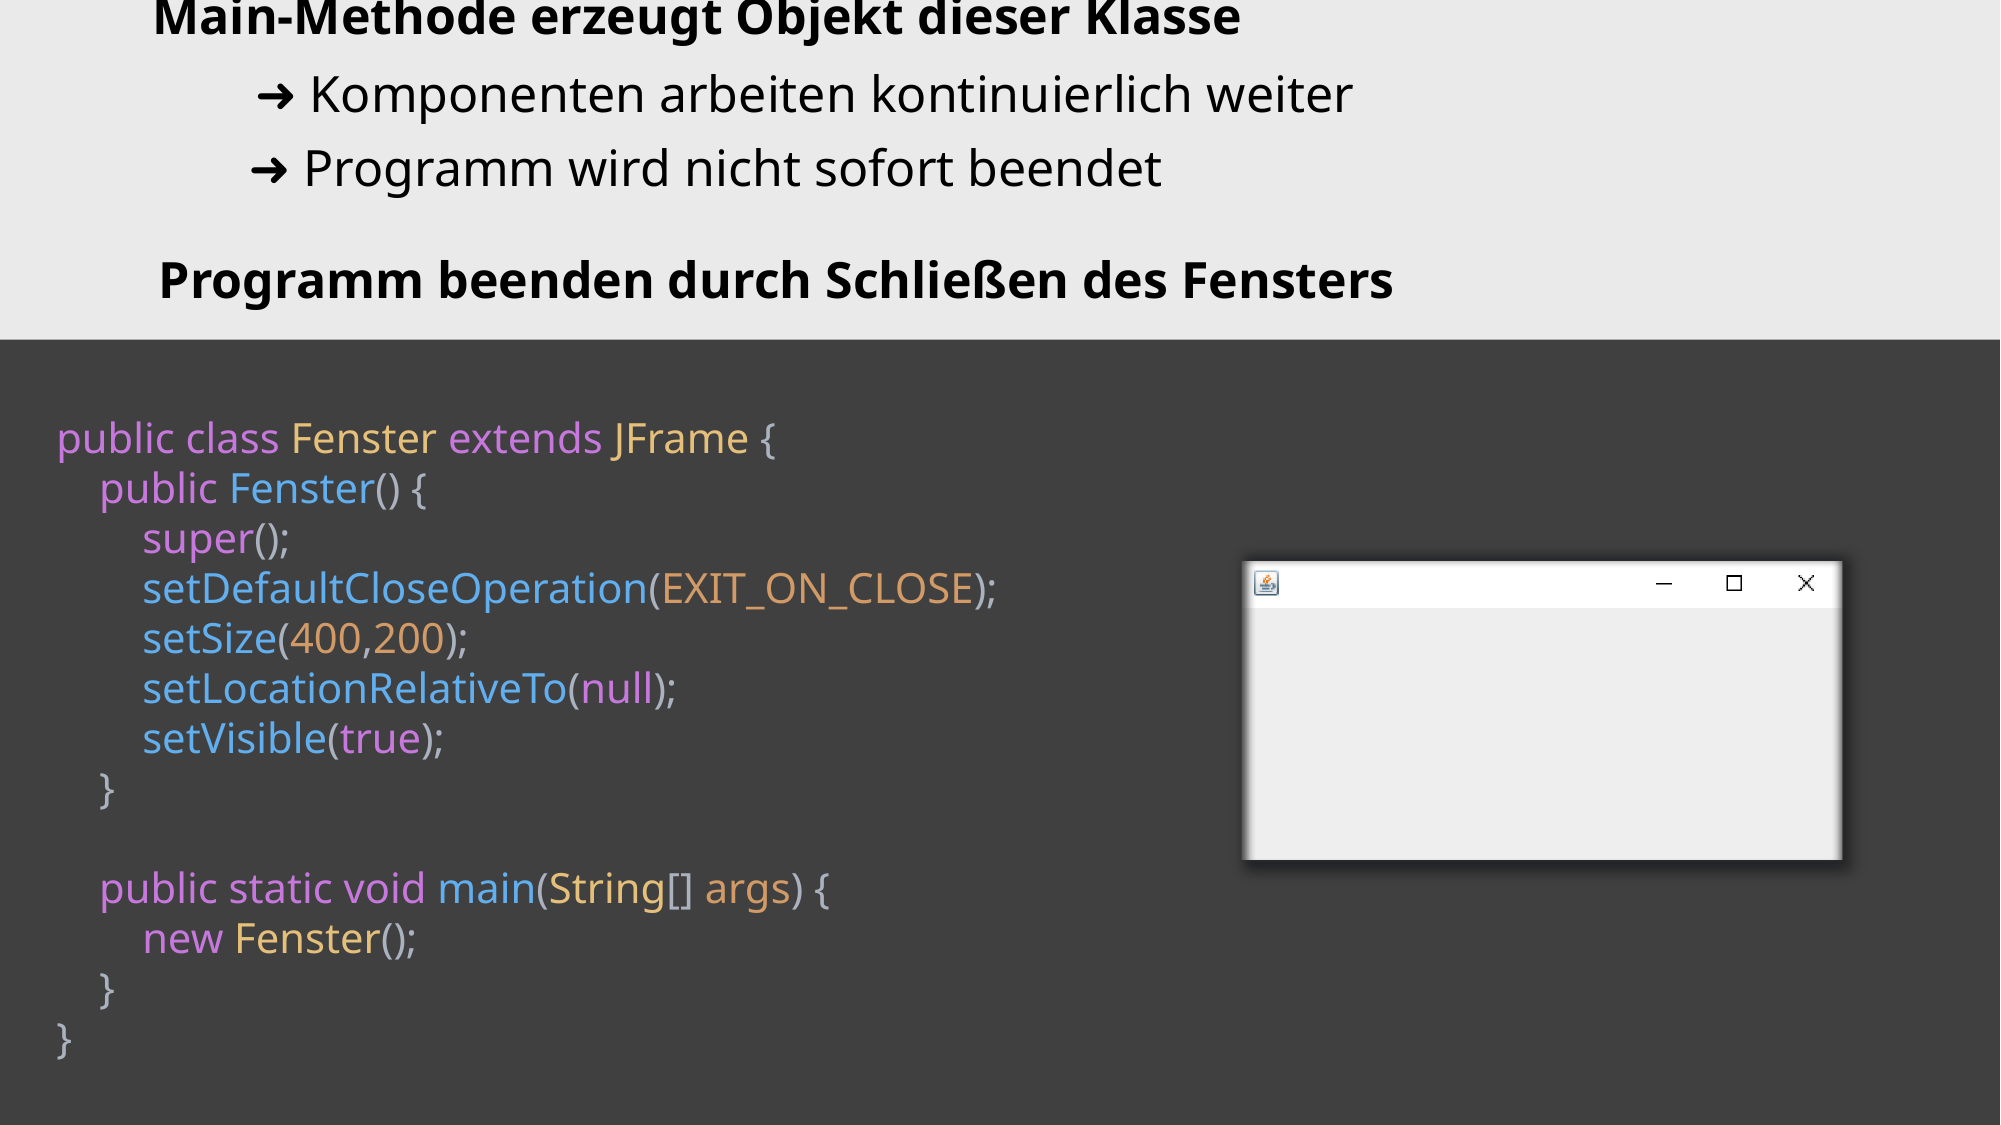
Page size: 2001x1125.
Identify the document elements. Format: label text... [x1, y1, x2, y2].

text_box ➜ Komponenten arbeiten kontinuierlich weiter [240, 55, 1371, 130]
text_box Programm beenden durch Schließen des Fensters [143, 241, 1410, 316]
text_box public class Fenster extends JFrame { public Fenster() { super(); setDefaultCloseOperation(EXIT_ON_CLOSE); setSize(400,200); setLocationRelativeTo(null); setVisible(true); } public static void main(String[] args) { new Fenster(); } } [41, 404, 1013, 1070]
picture [1236, 548, 1851, 877]
text_box Main-Methode erzeugt Objekt dieser Klasse [137, 0, 1258, 52]
text_box ➜ Programm wird nicht sofort beendet [233, 129, 1179, 204]
text_box [0, 339, 2000, 1125]
